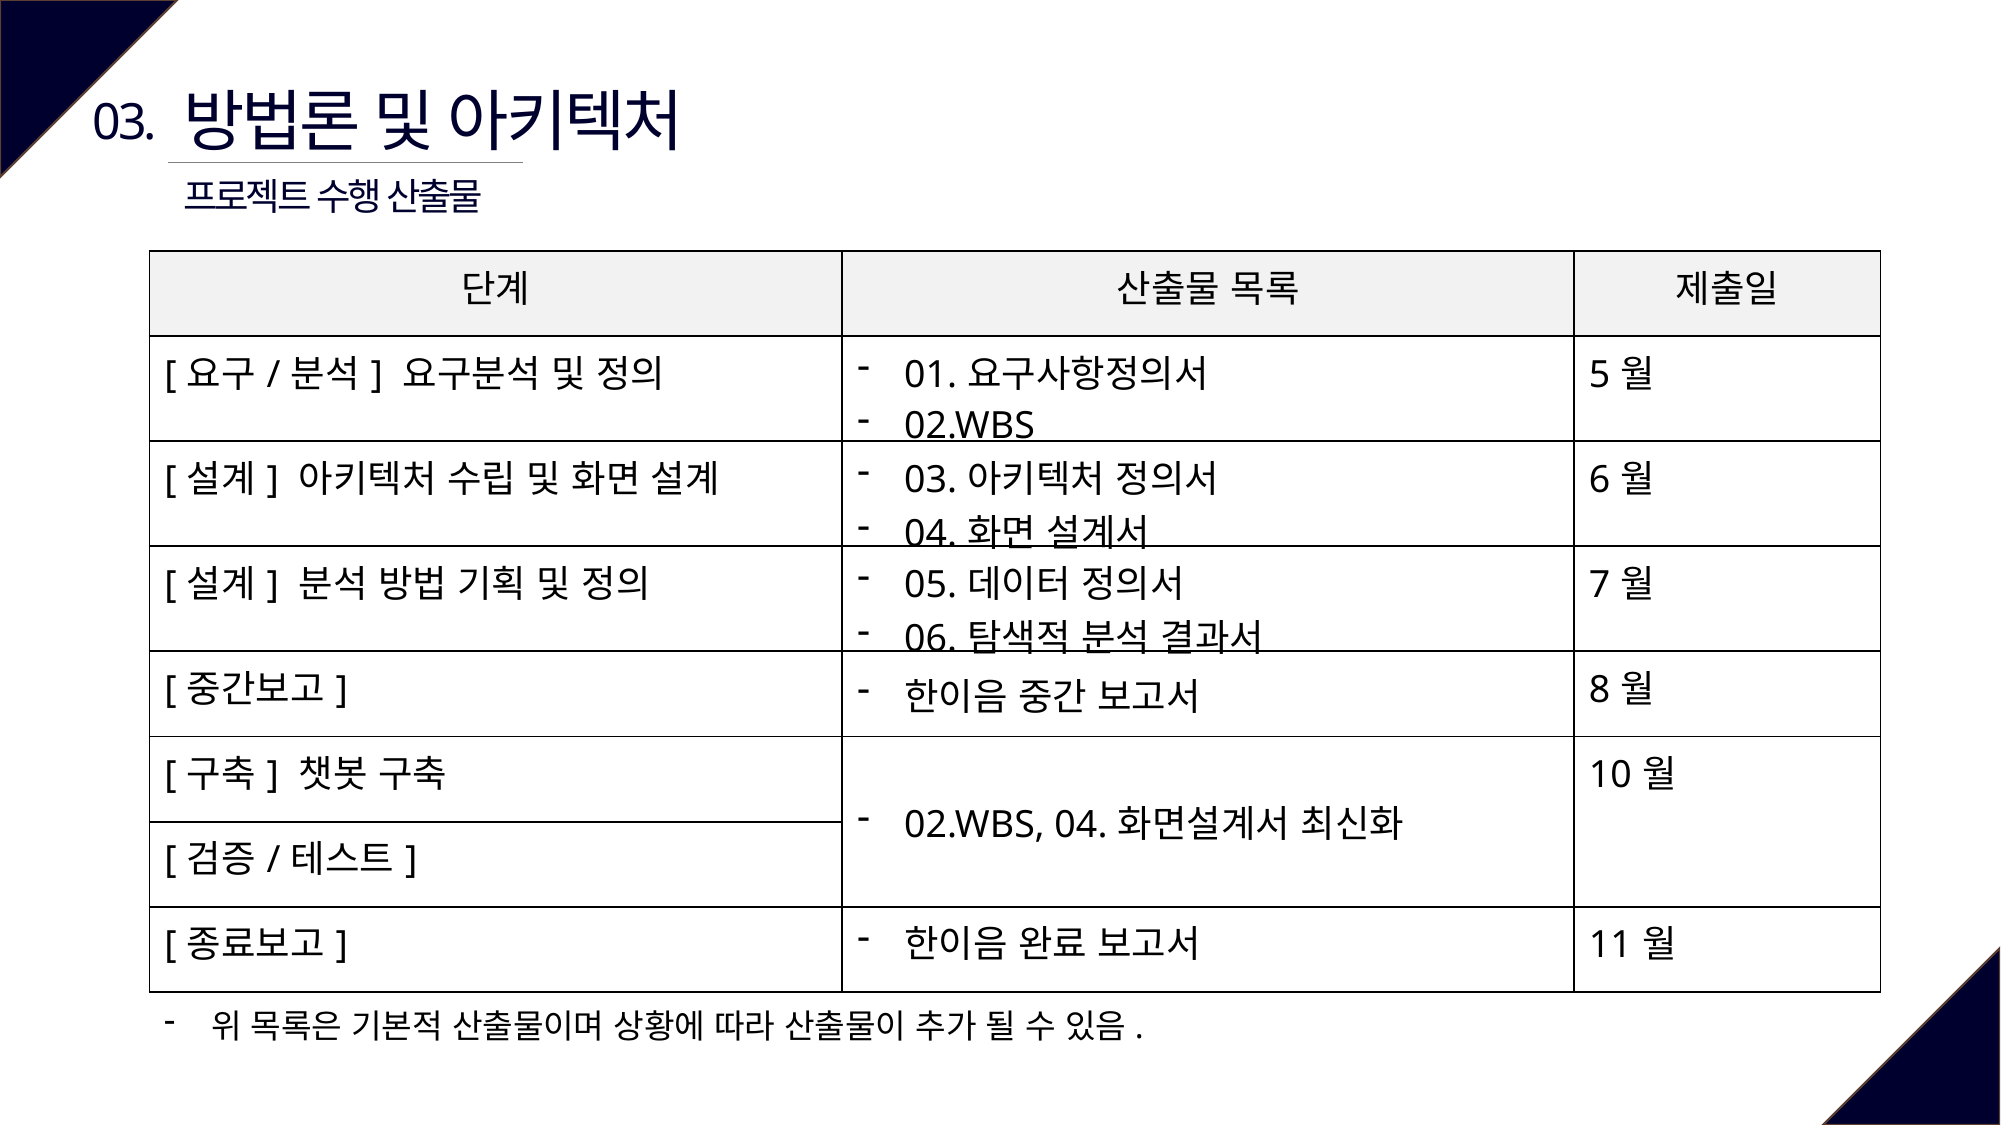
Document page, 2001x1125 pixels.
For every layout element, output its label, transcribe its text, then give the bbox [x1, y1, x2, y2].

table_cell [구축] 챗봇 구축 [150, 737, 841, 821]
table_cell 5월 [1575, 337, 1880, 440]
table_cell 01.요구사항정의서 02.WBS [843, 337, 1573, 440]
table_cell 10월 [1575, 737, 1880, 906]
table_cell 05.데이터 정의서 06.탐색적 분석 결과서 [843, 547, 1573, 650]
table_cell [설계] 분석 방법 기획 및 정의 [150, 547, 841, 650]
text_box 방법론 및 아키텍처 [168, 71, 1000, 165]
table_cell 한이음 중간 보고서 [843, 652, 1573, 736]
table_cell 6월 [1575, 442, 1880, 545]
table_header 제출일 [1575, 252, 1880, 335]
table_cell [종료보고] [150, 908, 841, 991]
table_cell [중간보고] [150, 652, 841, 736]
table_cell 11월 [1575, 908, 1880, 991]
table_header 단계 [150, 252, 841, 335]
table_cell 7월 [1575, 547, 1880, 650]
text_box 위 목록은 기본적 산출물이며 상황에 따라 산출물이 추가 될 수 있음. [149, 997, 1900, 1053]
table_cell 한이음 완료 보고서 [843, 908, 1573, 991]
text_box 03. [78, 81, 172, 157]
table_cell 02.WBS, 04.화면설계서 최신화 [843, 737, 1573, 906]
table_cell [요구/분석] 요구분석 및 정의 [150, 337, 841, 440]
table_cell [검증/테스트] [150, 823, 841, 906]
table_cell 03.아키텍처 정의서 04.화면 설계서 [843, 442, 1573, 545]
text_box 프로젝트 수행 산출물 [168, 165, 1000, 225]
table_cell [설계] 아키텍처 수립 및 화면 설계 [150, 442, 841, 545]
table_cell 8월 [1575, 652, 1880, 736]
table_header 산출물 목록 [843, 252, 1573, 335]
